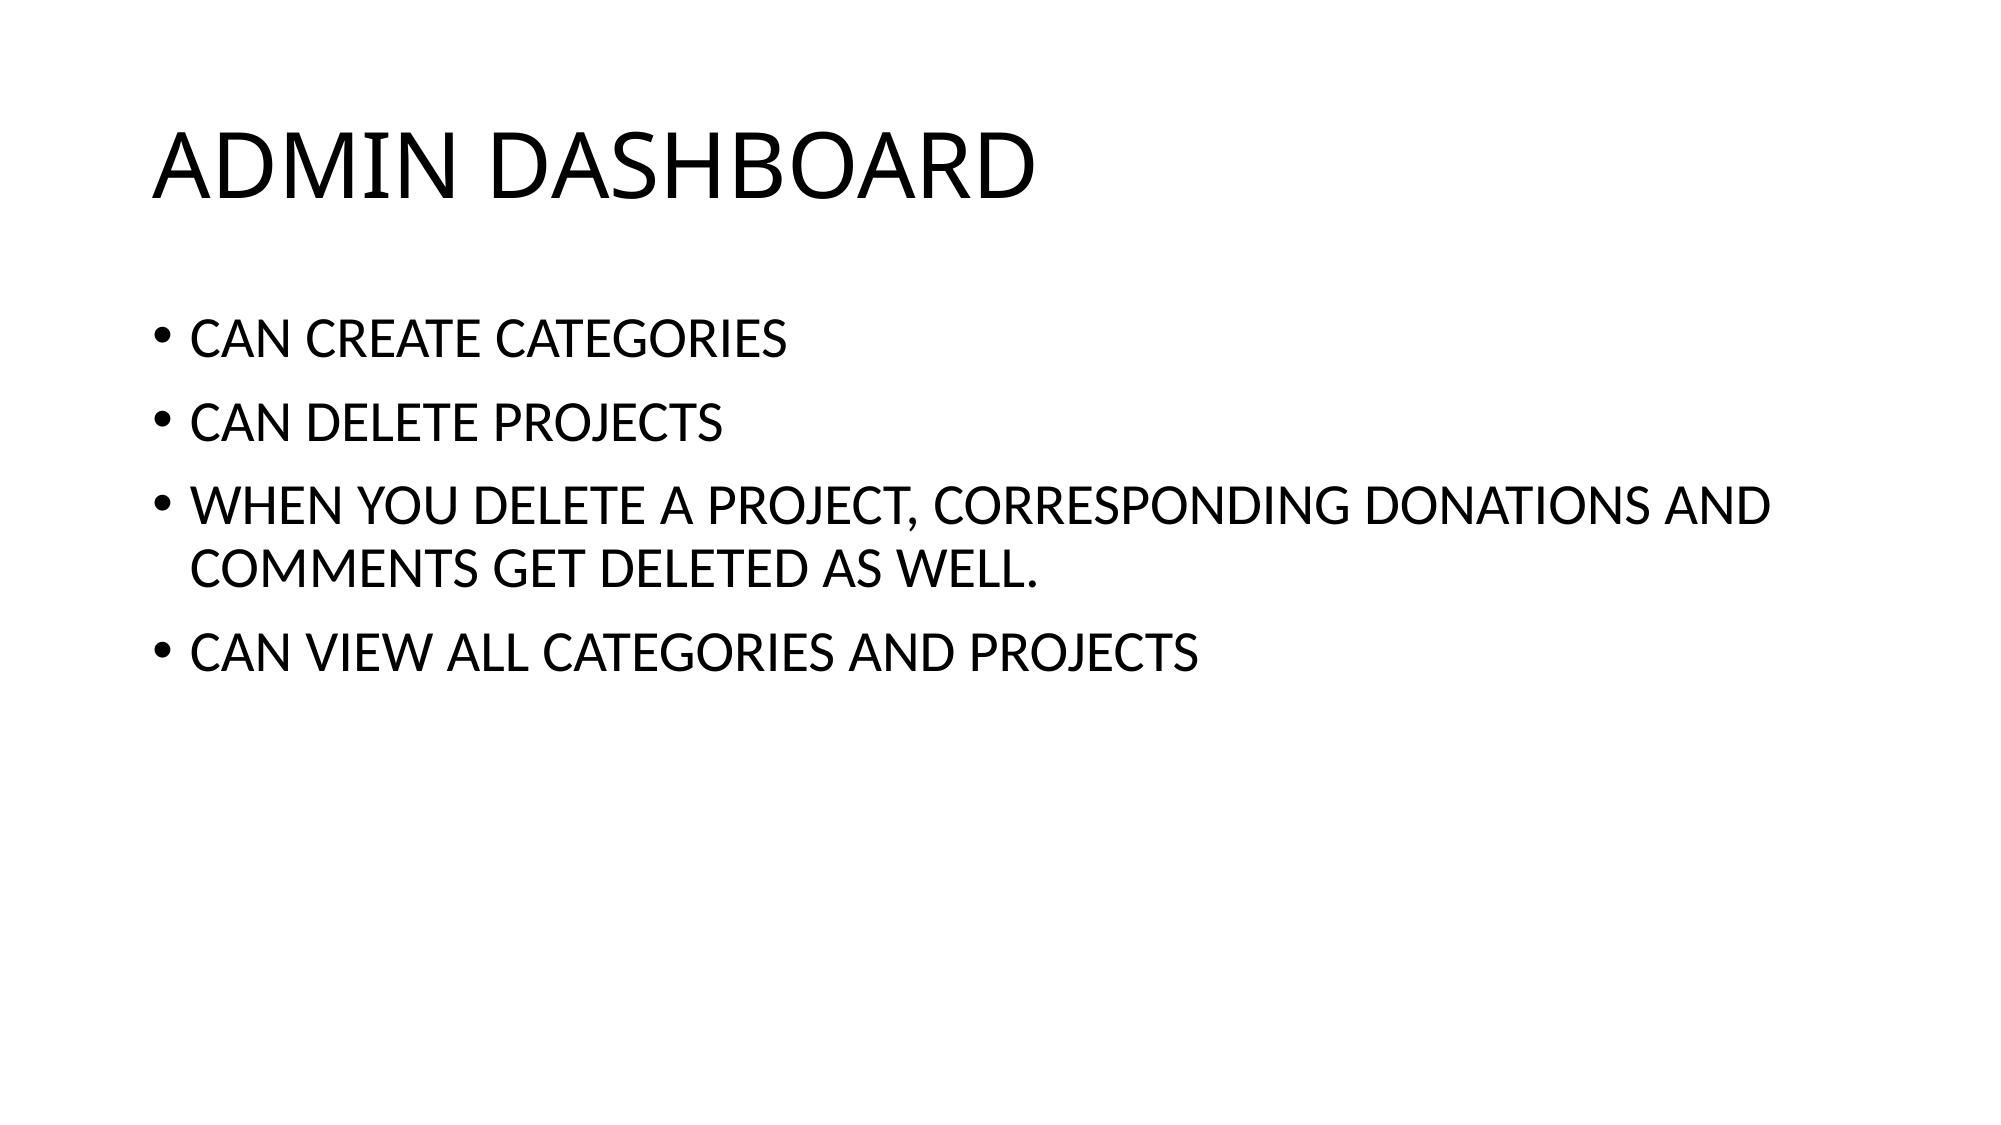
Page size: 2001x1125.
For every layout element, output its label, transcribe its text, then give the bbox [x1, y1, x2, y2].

list CAN CREATE CATEGORIES CAN DELETE PROJECTS WHEN YOU DELETE A PROJECT, CORRESPONDING DONATIONS AND COMMENTS GET DELETED AS WELL. CAN VIEW ALL CATEGORIES AND PROJECTS [137, 299, 1863, 1014]
title ADMIN DASHBOARD [137, 59, 1863, 278]
